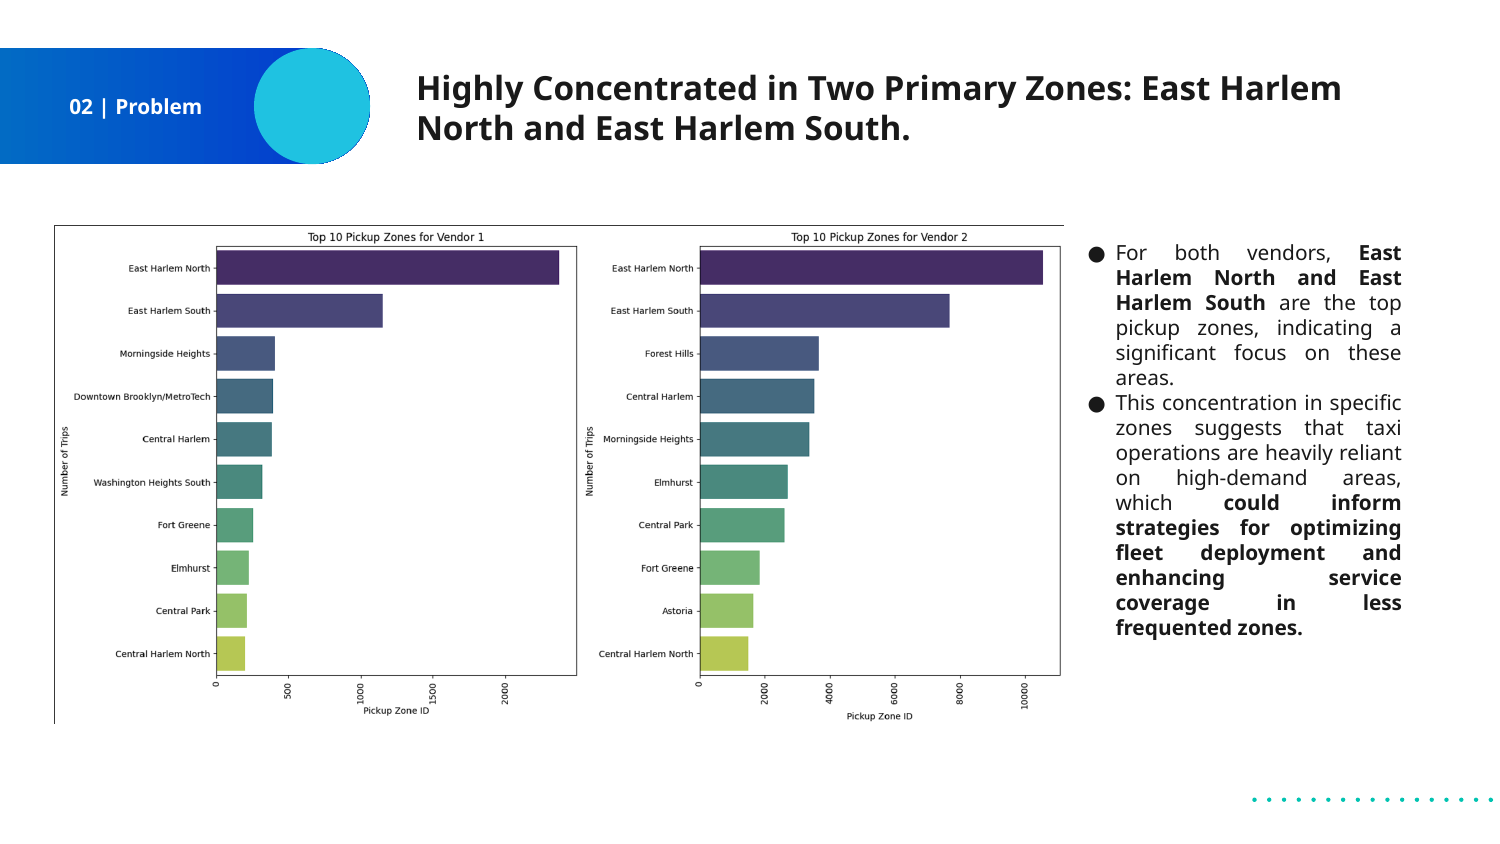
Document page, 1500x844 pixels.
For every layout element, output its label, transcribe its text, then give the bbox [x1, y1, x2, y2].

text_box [0, 47, 371, 165]
title Highly Concentrated in Two Primary Zones: East Harlem North and East Harlem South. [401, 52, 1439, 169]
subtitle For both vendors, East Harlem North and East Harlem South are the top pickup zones, indicating a significant focus on these areas. This concentration in specific zones suggests that taxi operations are heavily reliant on high-demand areas, which could inform strategies for optimizing fleet deployment and enhancing service coverage in less frequented zones. [1072, 225, 1417, 694]
picture [53, 224, 1064, 725]
